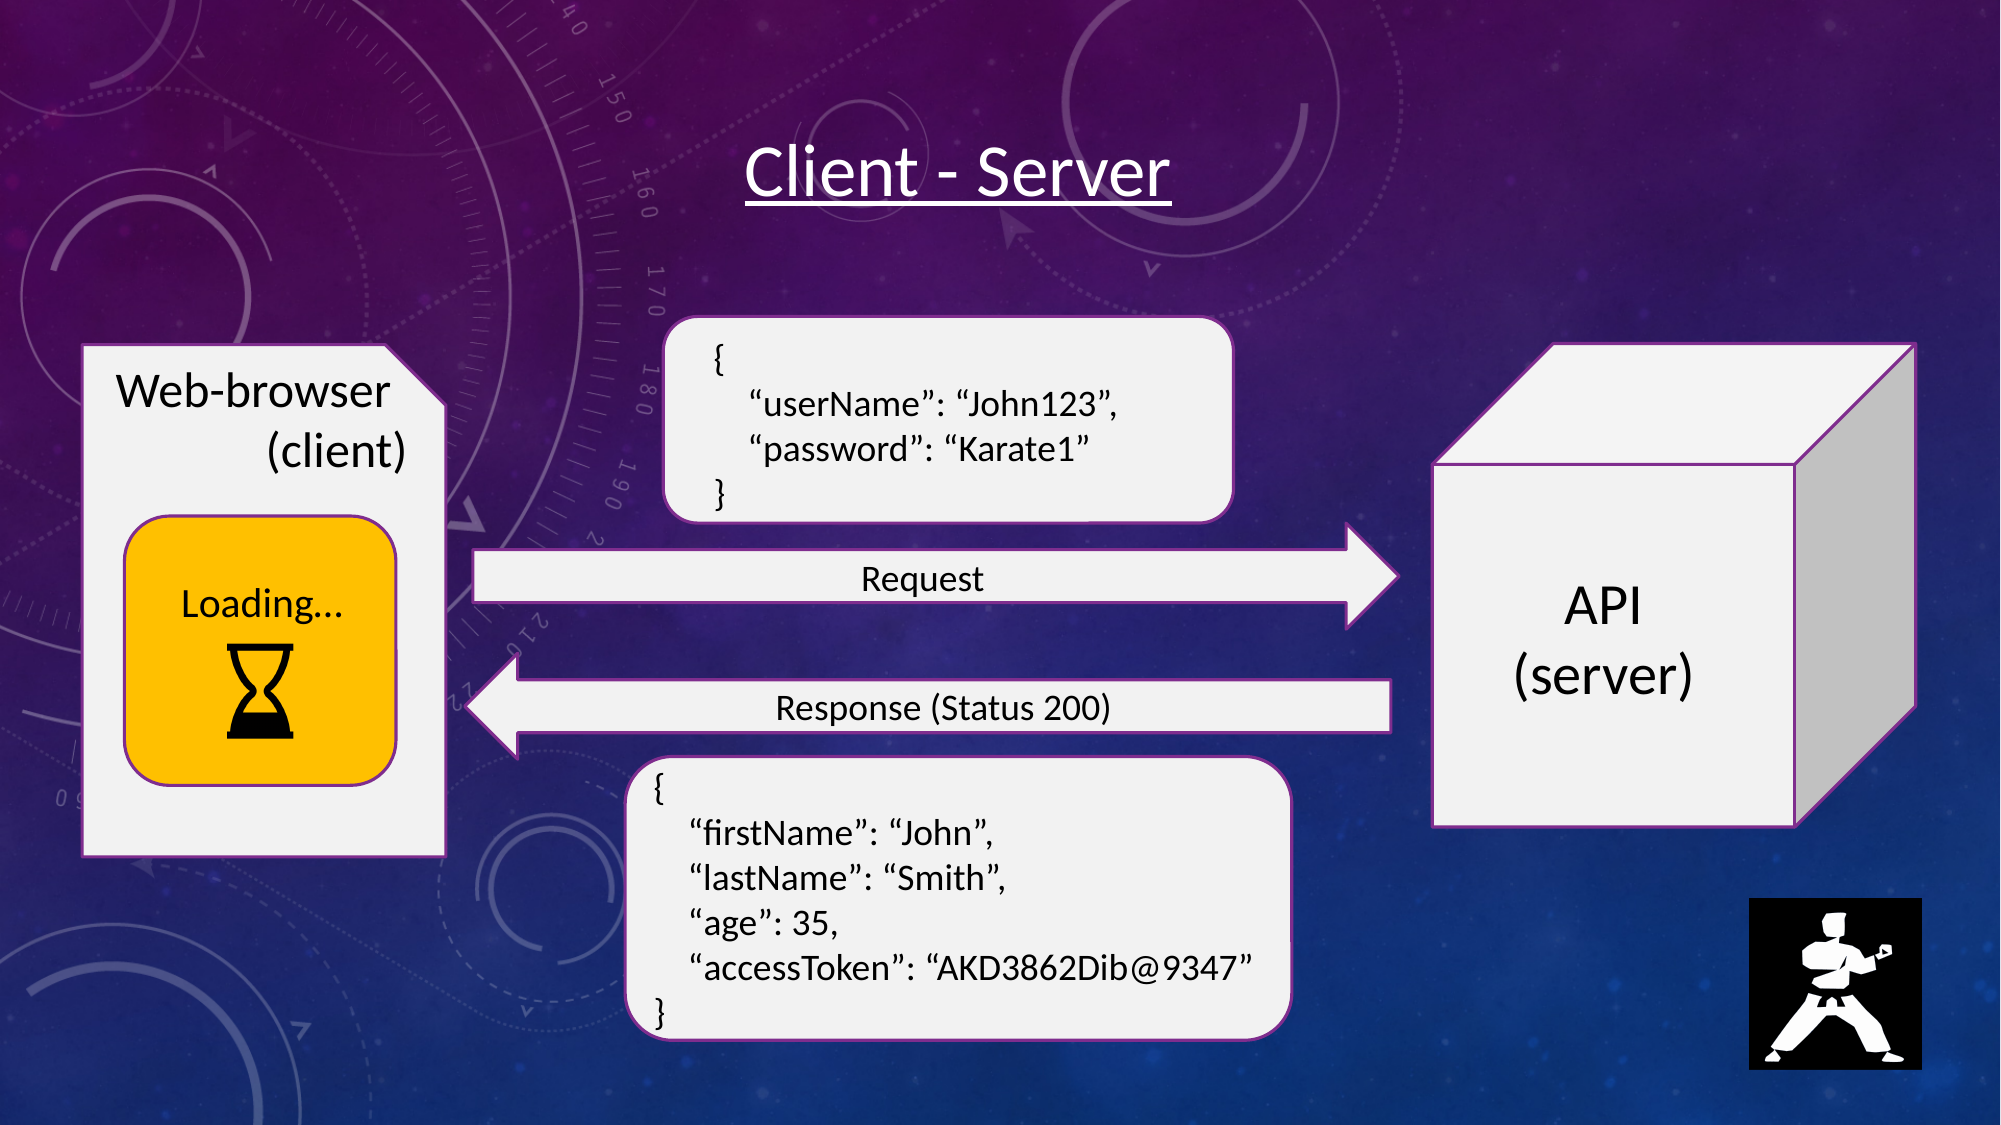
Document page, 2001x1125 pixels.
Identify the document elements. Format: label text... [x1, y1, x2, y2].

picture [0, 0, 2001, 1125]
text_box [81, 344, 465, 858]
text_box Request [471, 521, 1401, 631]
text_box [464, 652, 1392, 760]
text_box { “firstName”: “John”, “lastName”: “Smith”, “age”: 35, “accessToken”: “AKD3862Dib@9347” } [623, 770, 1294, 1042]
text_box Client - Server [729, 114, 1188, 219]
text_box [1431, 343, 1916, 828]
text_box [662, 316, 1234, 524]
